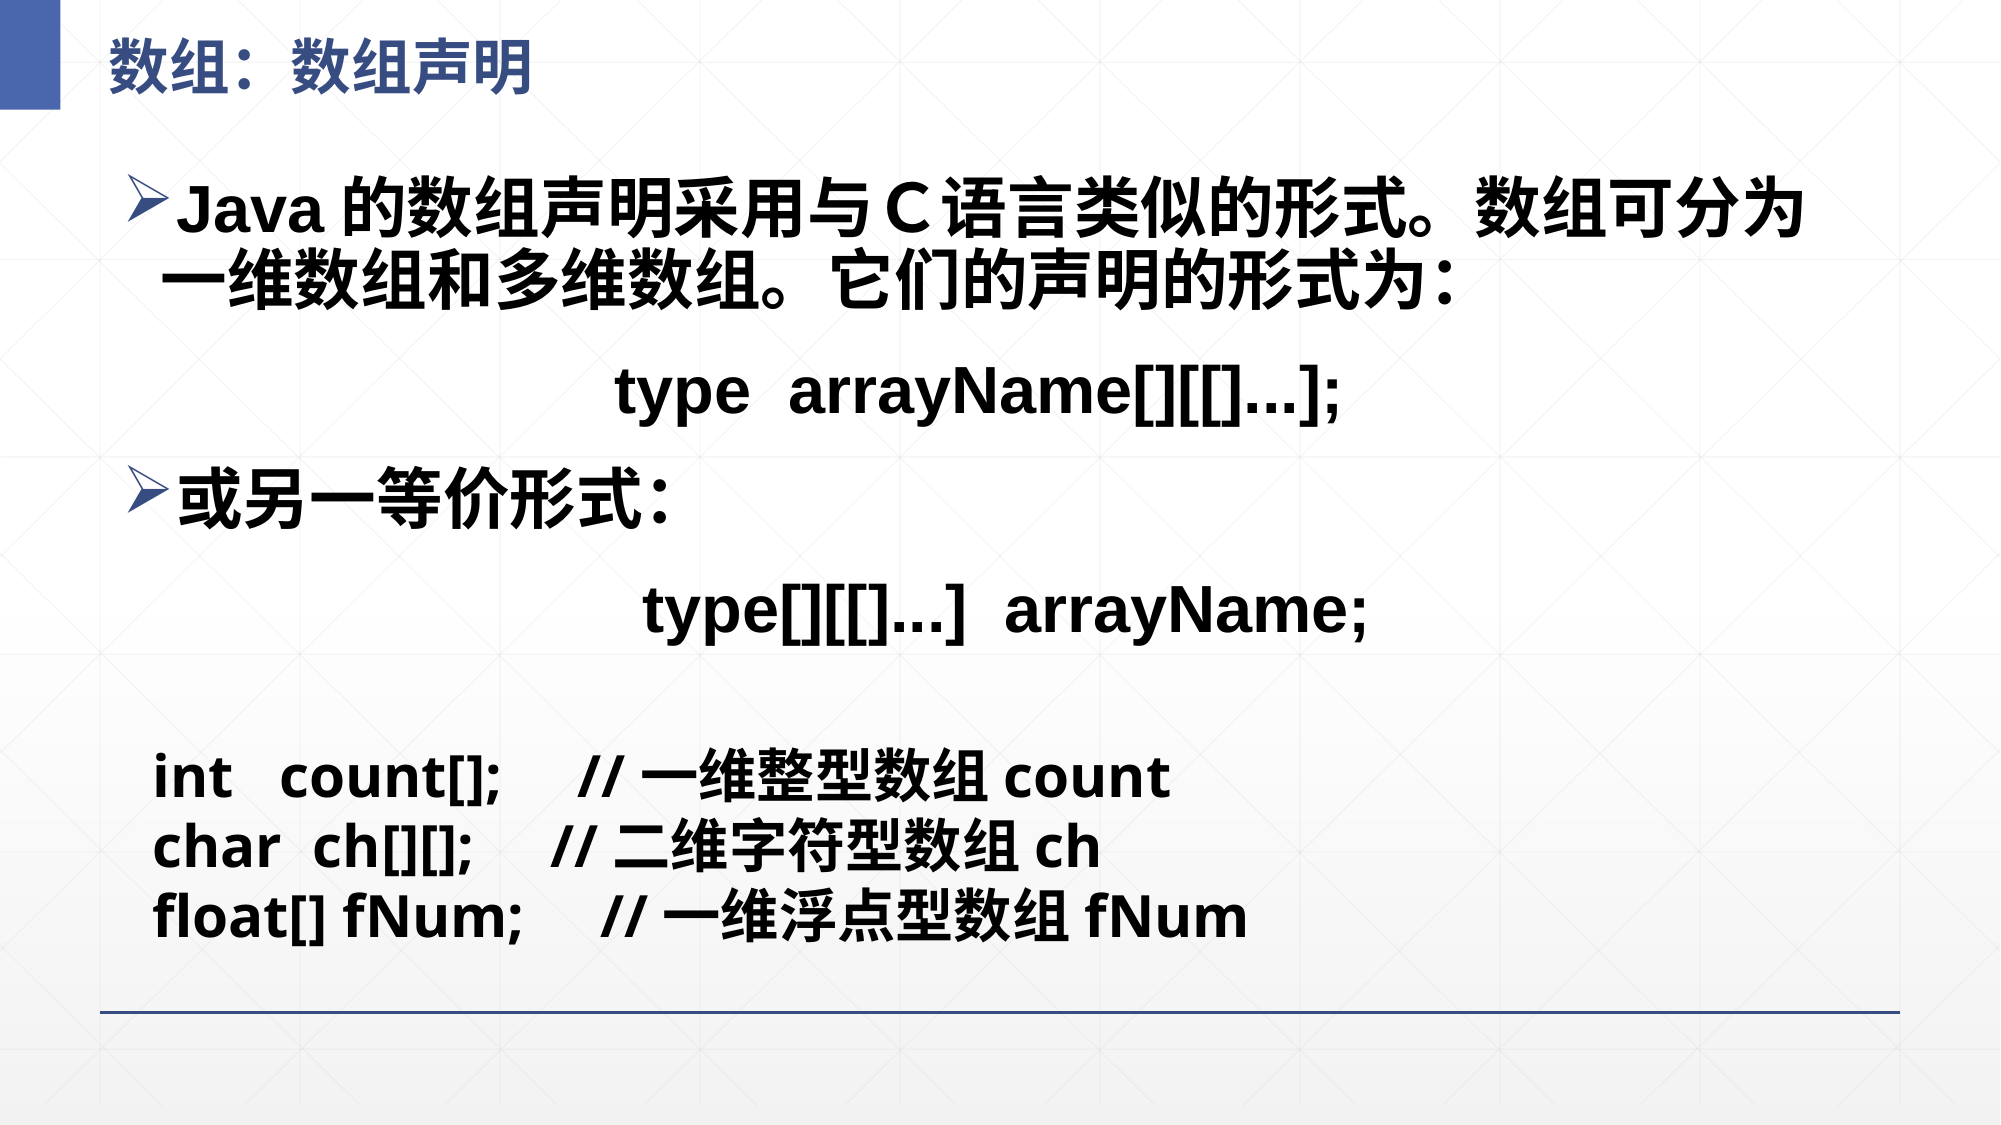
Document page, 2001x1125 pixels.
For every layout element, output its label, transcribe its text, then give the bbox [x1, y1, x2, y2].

title 数组：数组声明 [93, 0, 948, 110]
list Java的数组声明采用与Ｃ语言类似的形式。数组可分为一维数组和多维数组。它们的声明的形式为： type arrayName[][[]...]; 或另一等价形式： type[][[]...] arrayName; [108, 167, 1870, 996]
text_box int count[]; //一维整型数组count char ch[][]; //二维字符型数组ch float[] fNum; //一维浮点型数组fNum [93, 731, 1560, 957]
